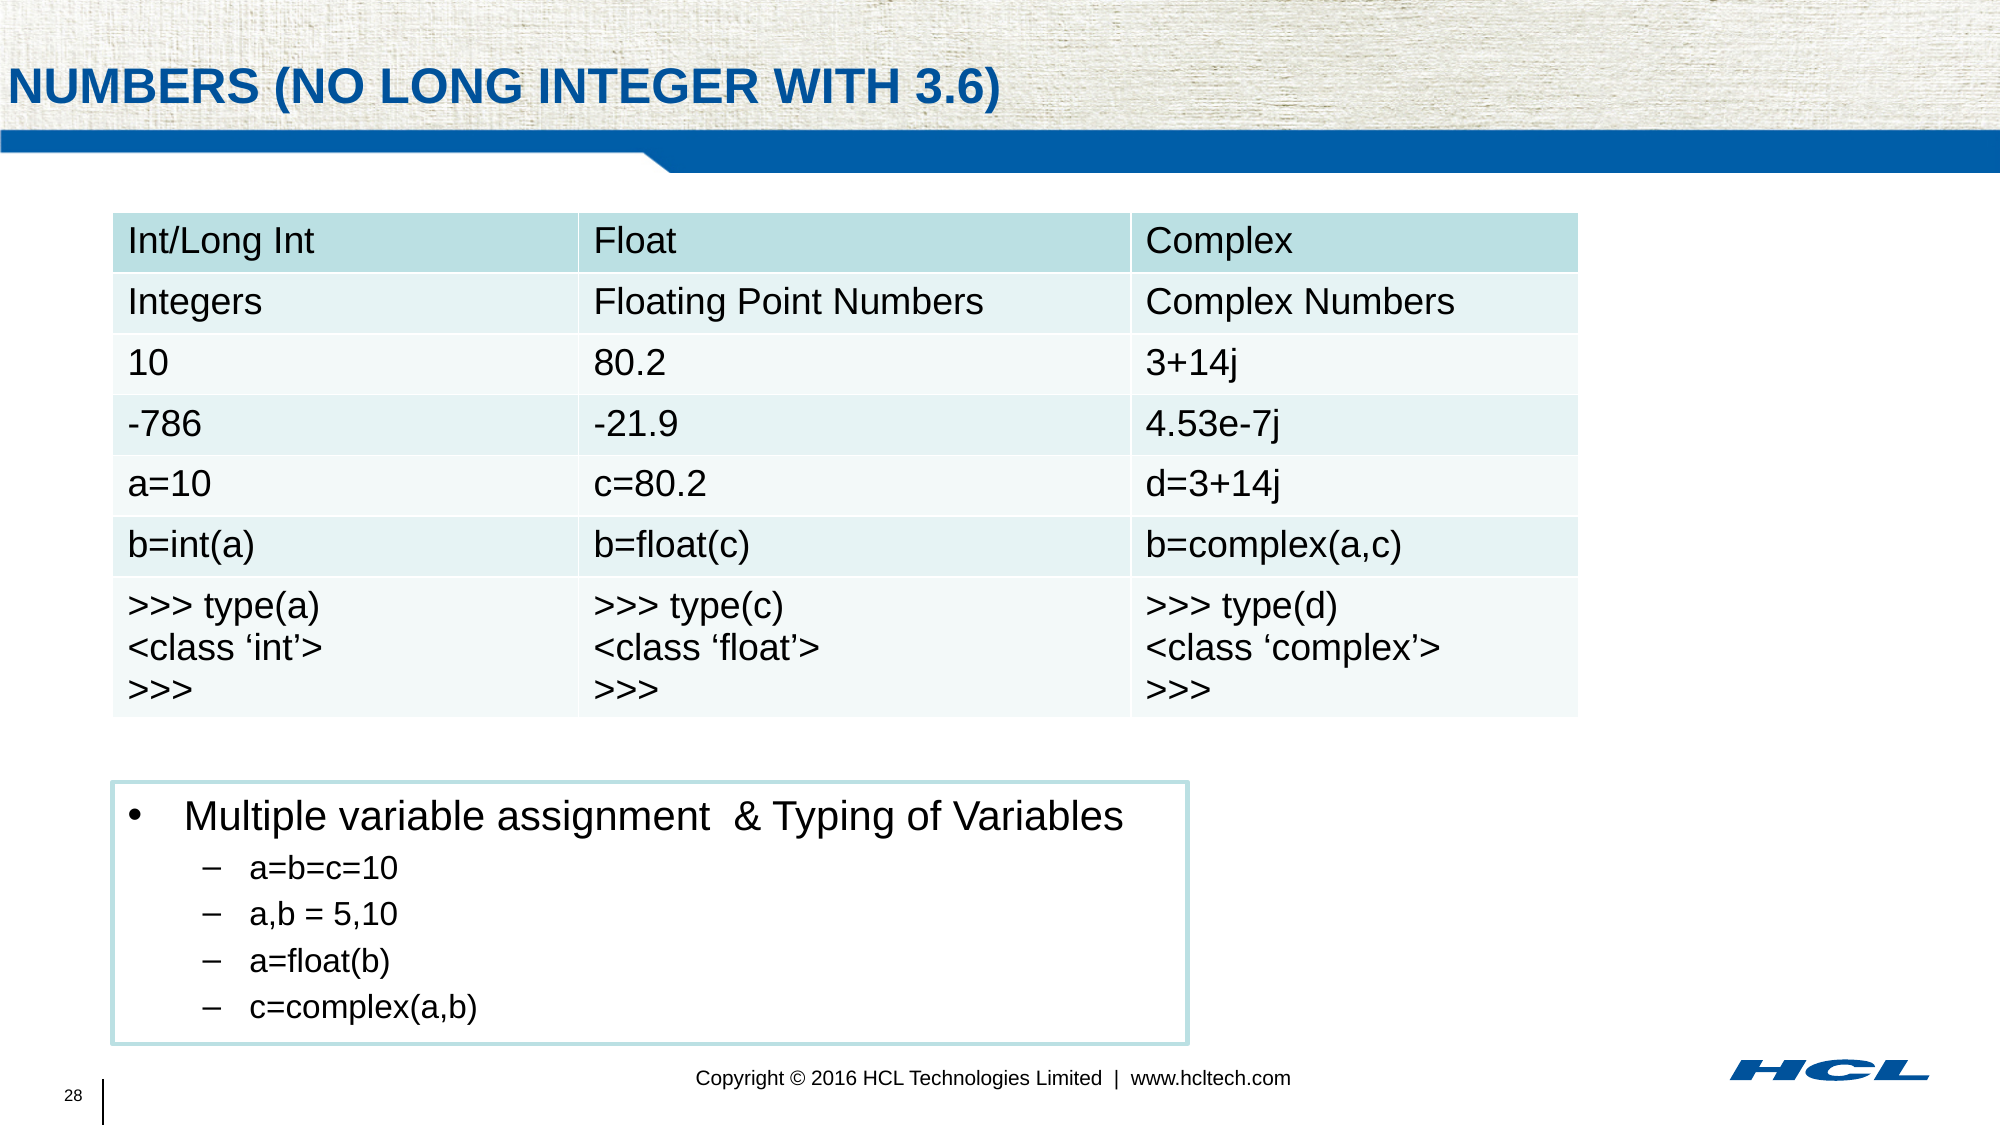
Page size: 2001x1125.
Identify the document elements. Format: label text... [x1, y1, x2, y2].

table_cell b=int(a) [113, 517, 578, 576]
table_cell b=complex(a,c) [1132, 517, 1578, 576]
table_cell -786 [113, 395, 578, 455]
table_cell 80.2 [579, 335, 1130, 394]
table_cell c=80.2 [579, 456, 1130, 515]
table_cell >>> type(a) <class ‘int’> >>> [113, 578, 578, 717]
table_cell Floating Point Numbers [579, 274, 1130, 333]
table_cell b=float(c) [579, 517, 1130, 576]
table_header Int/Long Int [113, 213, 578, 272]
table_cell Integers [113, 274, 578, 333]
title Numbers (No Long Integer with 3.6) [0, 0, 1467, 175]
table_cell a=10 [113, 456, 578, 515]
table_cell 3+14j [1132, 335, 1578, 394]
table_cell >>> type(c) <class ‘float’> >>> [579, 578, 1130, 717]
table_cell Complex Numbers [1132, 274, 1578, 333]
table_cell -21.9 [579, 395, 1130, 455]
picture [1467, 0, 2000, 173]
text_box Multiple variable assignment & Typing of Variables a=b=c=10 a,b = 5,10 a=float(b) c=complex(a,b) [110, 780, 1190, 1046]
table_header Float [579, 213, 1130, 272]
table_cell d=3+14j [1132, 456, 1578, 515]
table_cell >>> type(d) <class ‘complex’> >>> [1132, 578, 1578, 717]
table_cell 10 [113, 335, 578, 394]
table_cell 4.53e-7j [1132, 395, 1578, 455]
table_header Complex [1132, 213, 1578, 272]
